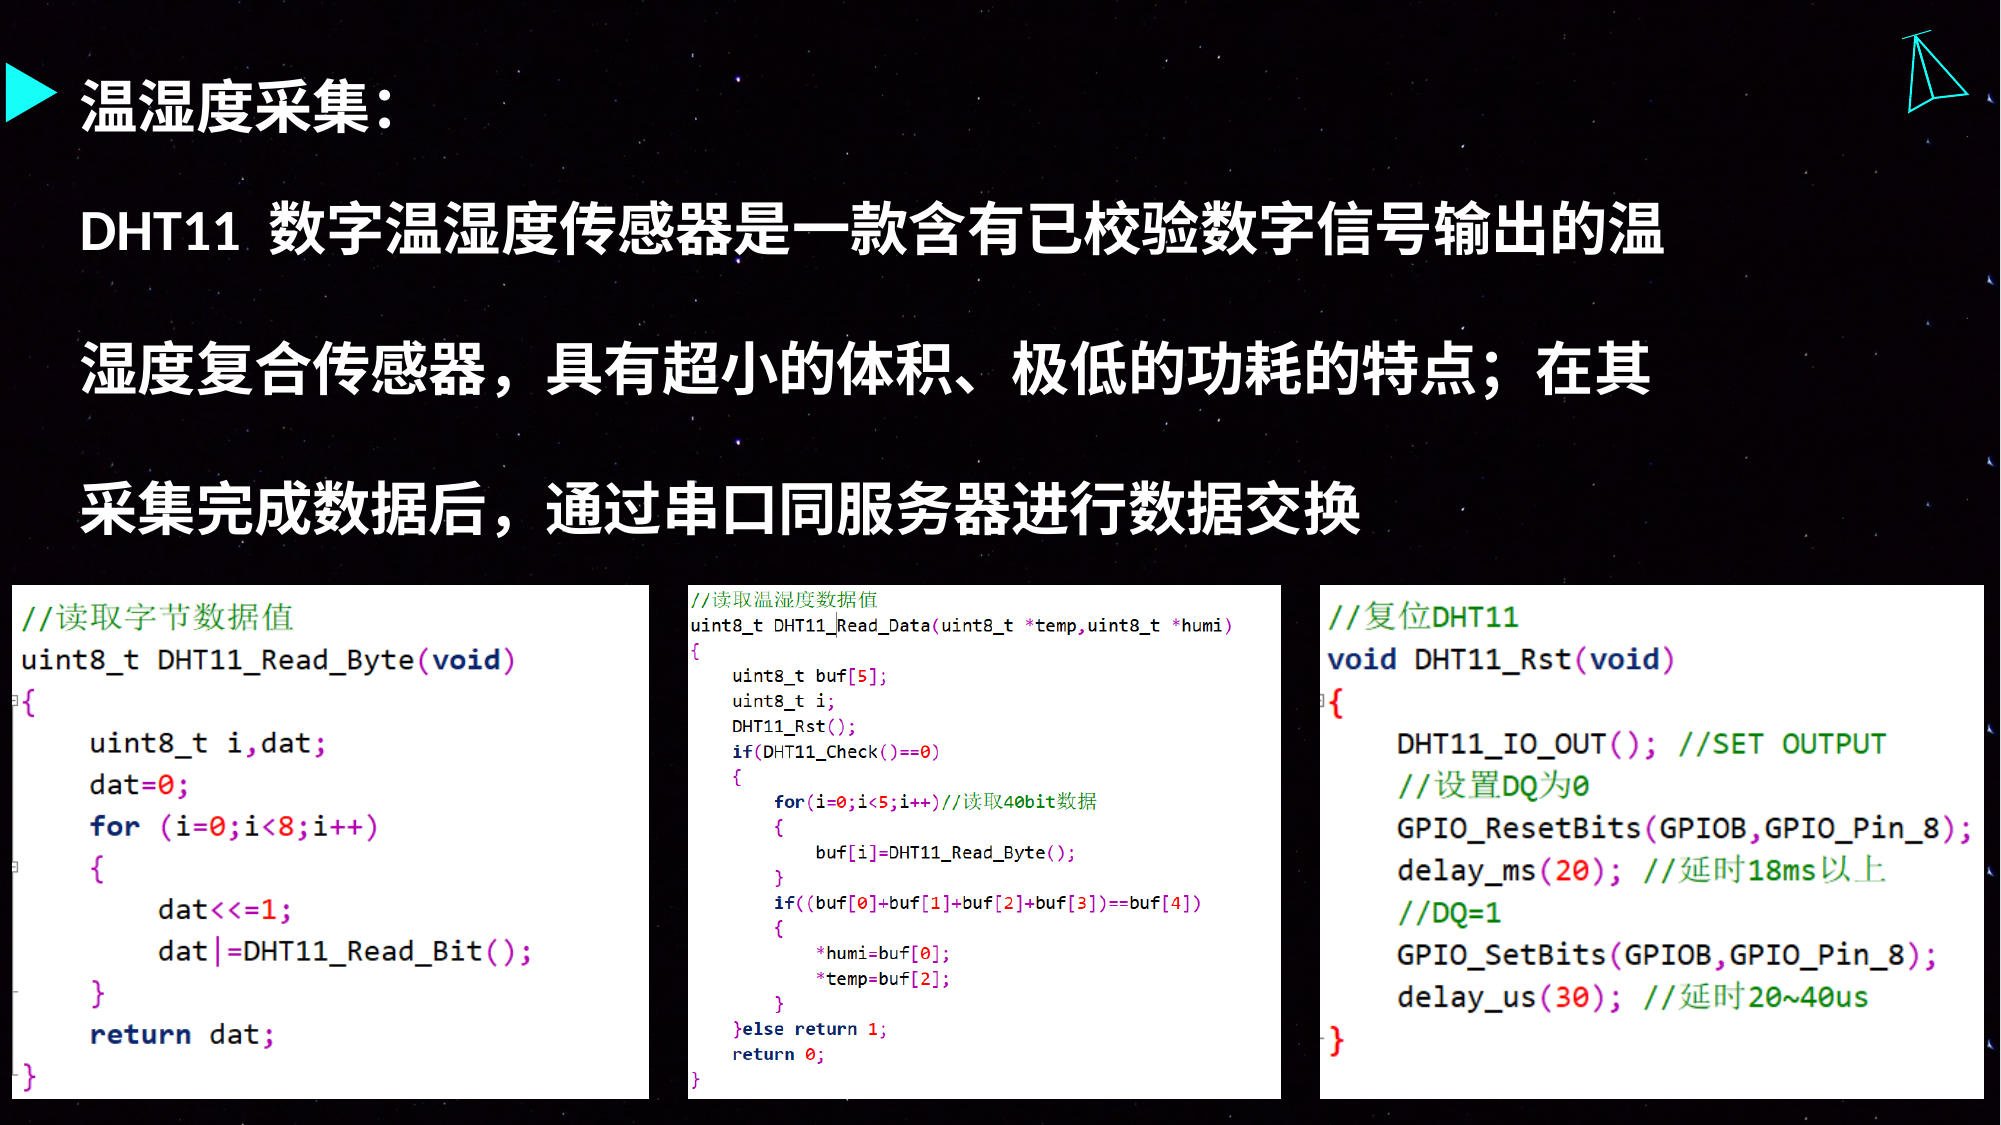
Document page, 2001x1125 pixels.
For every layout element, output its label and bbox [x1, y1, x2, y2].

text_box [64, 62, 1699, 553]
text_box [1898, 29, 1969, 110]
picture [0, 0, 2001, 1125]
text_box [4, 60, 60, 125]
